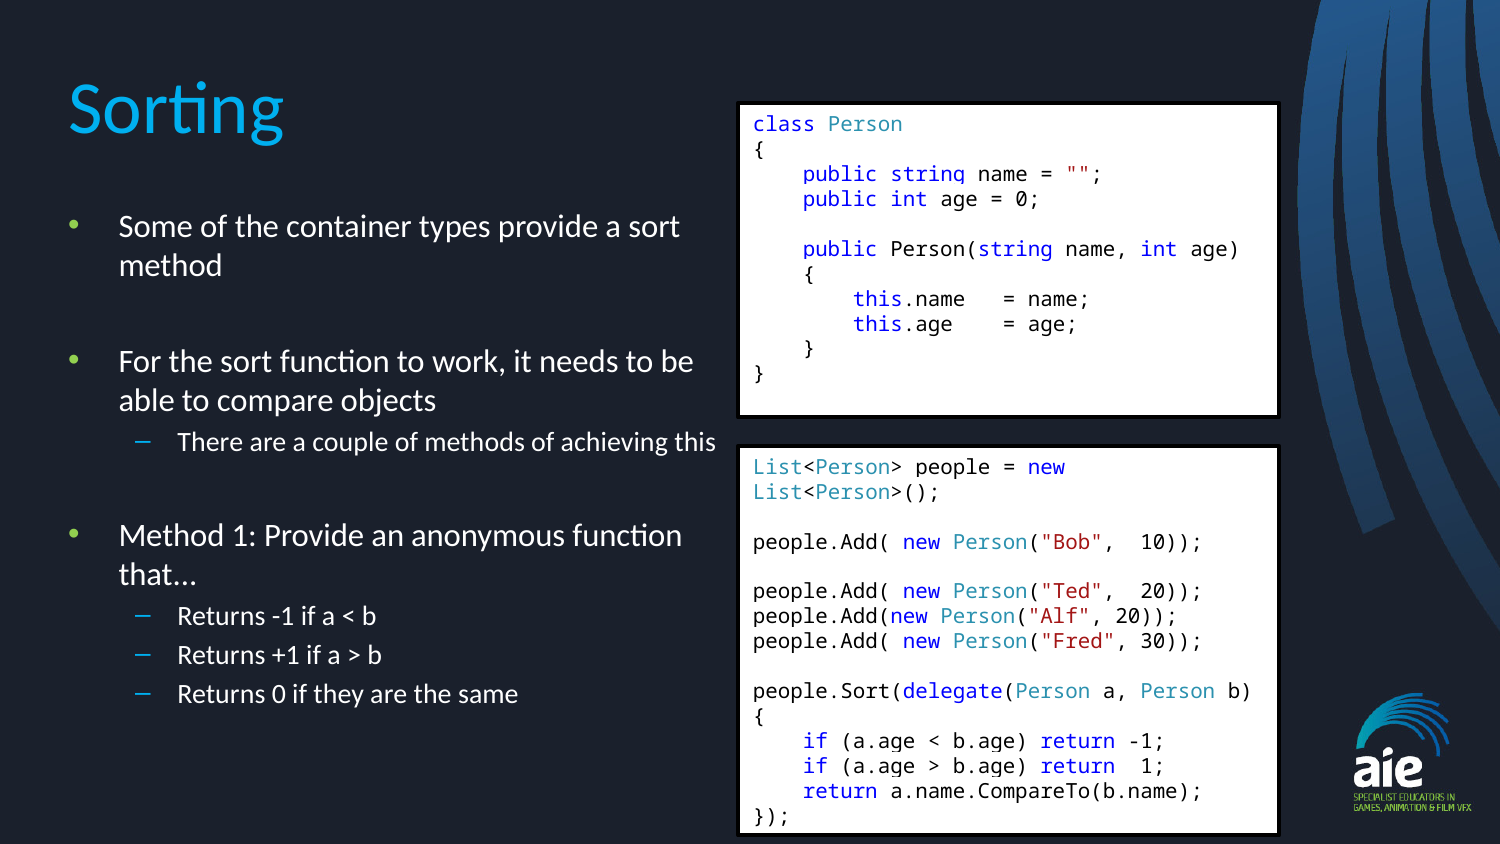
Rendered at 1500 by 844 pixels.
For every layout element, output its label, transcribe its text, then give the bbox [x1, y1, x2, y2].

text_box class Person { public string name = ""; public int age = 0; public Person(string name, int age) { this.name = name; this.age = age; } } [736, 101, 1281, 419]
list Some of the container types provide a sort method For the sort function to work, it needs to be able to compare objects There are a couple of methods of achieving this Method 1: Provide an anonymous function that... Returns -1 if a < b Returns +1 if a > b Returns 0 if they are the same [53, 197, 739, 753]
picture [0, 0, 1500, 844]
title Sorting [53, 33, 1425, 175]
text_box List<Person> people = new List<Person>(); people.Add( new Person("Bob", 10)); people.Add( new Person("Ted", 20)); people.Add(new Person("Alf", 20)); people.Add( new Person("Fred", 30)); people.Sort(delegate(Person a, Person b) { if (a.age < b.age) return -1; if (a.age > b.age) return 1; return a.name.CompareTo(b.name); }); [736, 444, 1281, 837]
